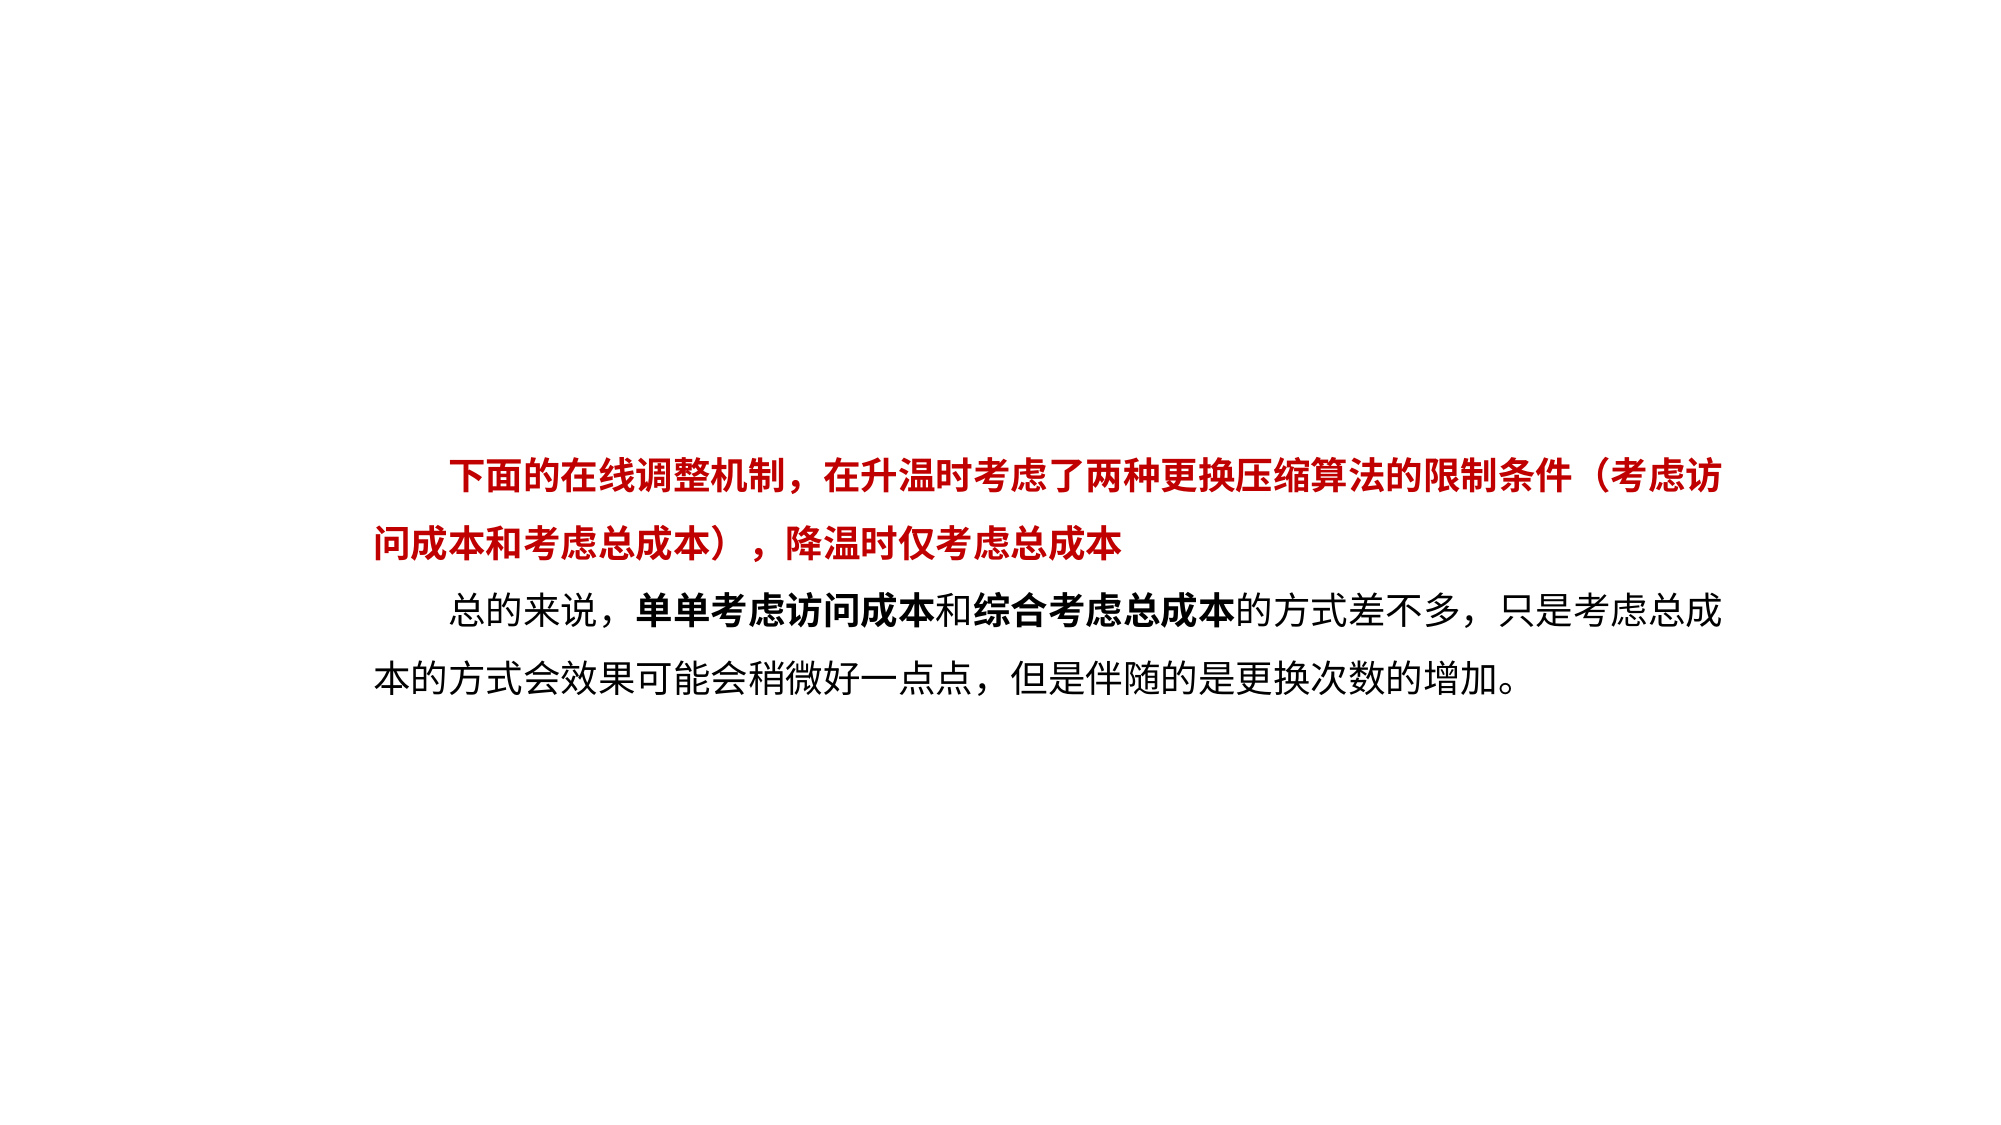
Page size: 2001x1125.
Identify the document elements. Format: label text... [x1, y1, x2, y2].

text_box 下面的在线调整机制，在升温时考虑了两种更换压缩算法的限制条件（考虑访问成本和考虑总成本），降温时仅考虑总成本 总的来说，单单考虑访问成本和综合考虑总成本的方式差不多，只是考虑总成本的方式会效果可能会稍微好一点点，但是伴随的是更换次数的增加。 [358, 422, 1741, 708]
